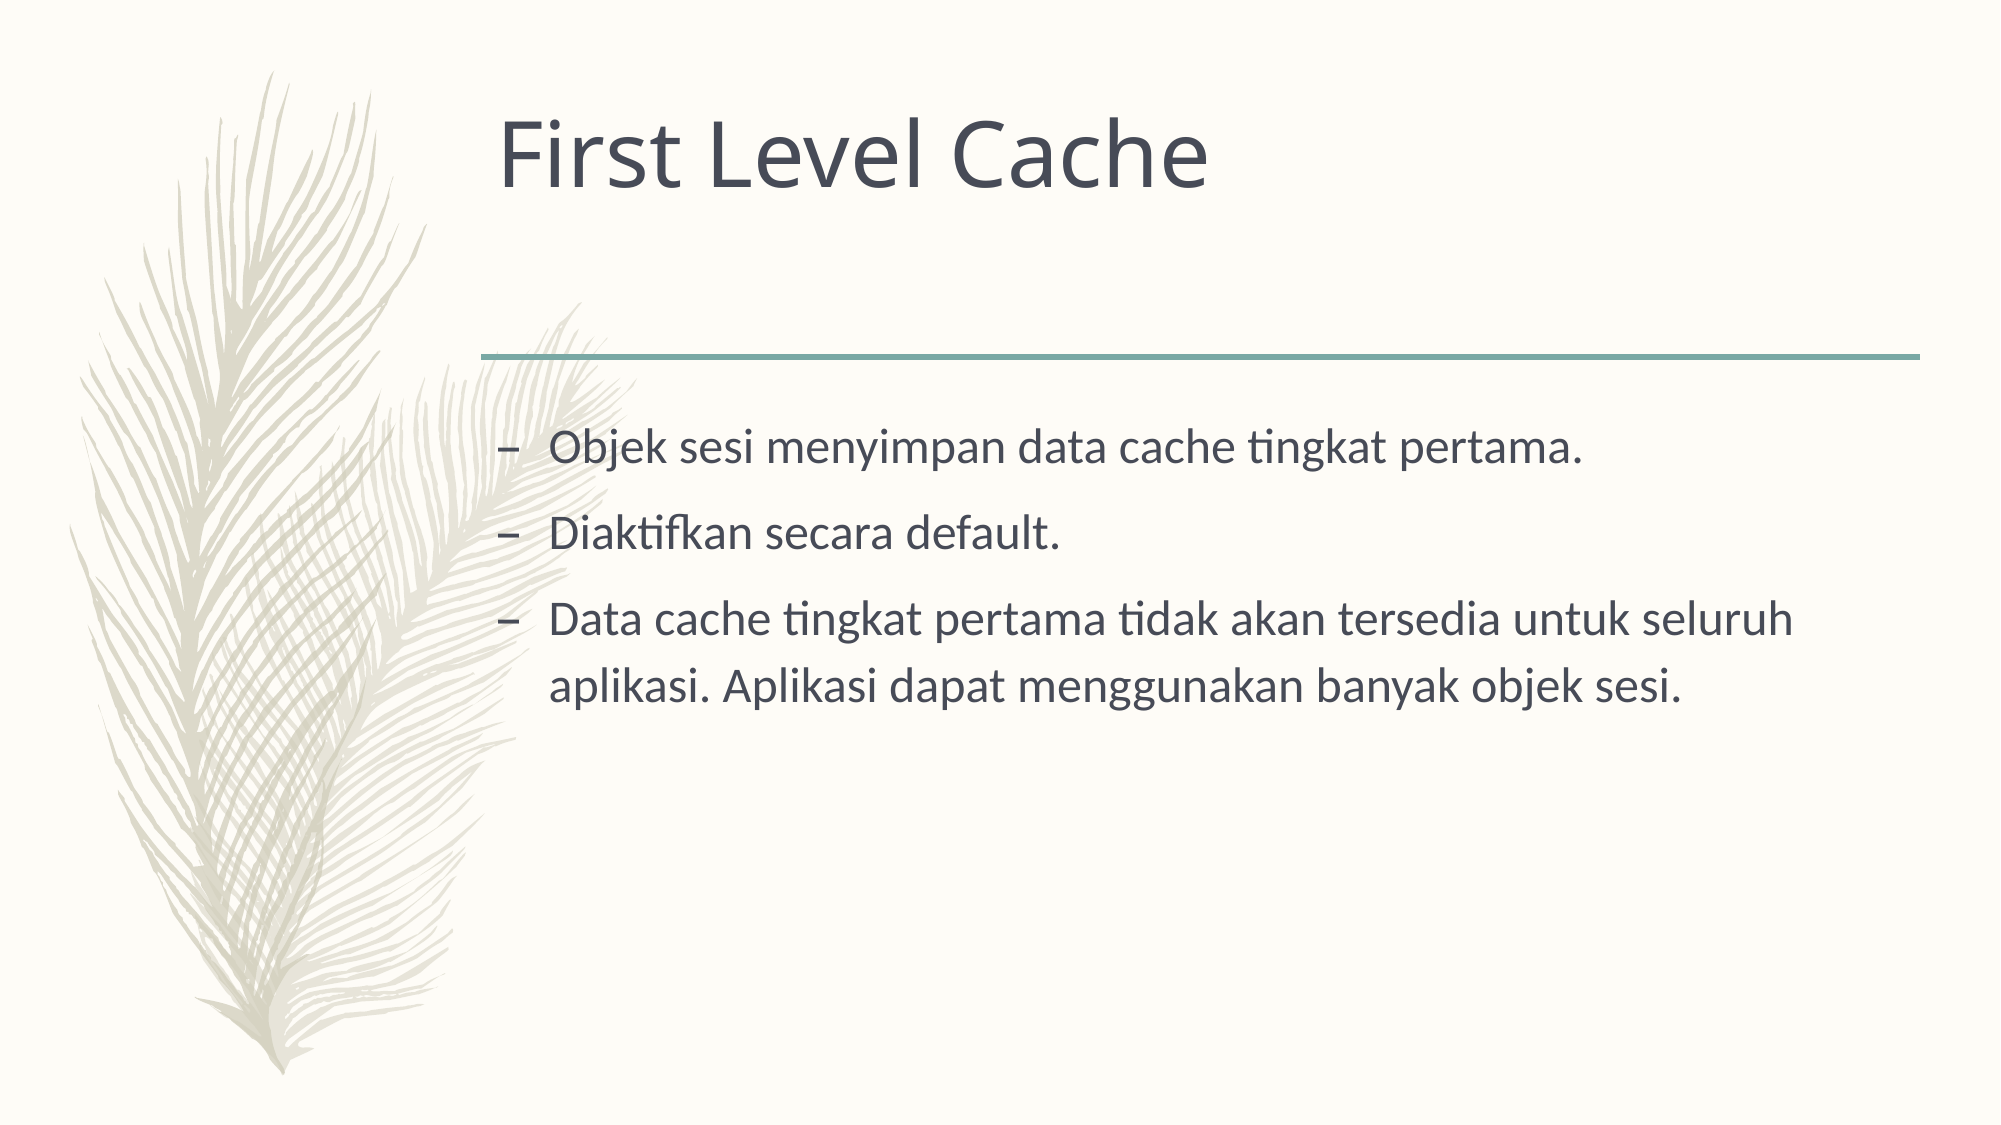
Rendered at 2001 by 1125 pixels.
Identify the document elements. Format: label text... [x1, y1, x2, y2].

list Objek sesi menyimpan data cache tingkat pertama. Diaktifkan secara default. Data cache tingkat pertama tidak akan tersedia untuk seluruh aplikasi. Aplikasi dapat menggunakan banyak objek sesi. [481, 399, 1920, 999]
title First Level Cache [481, 93, 1920, 350]
